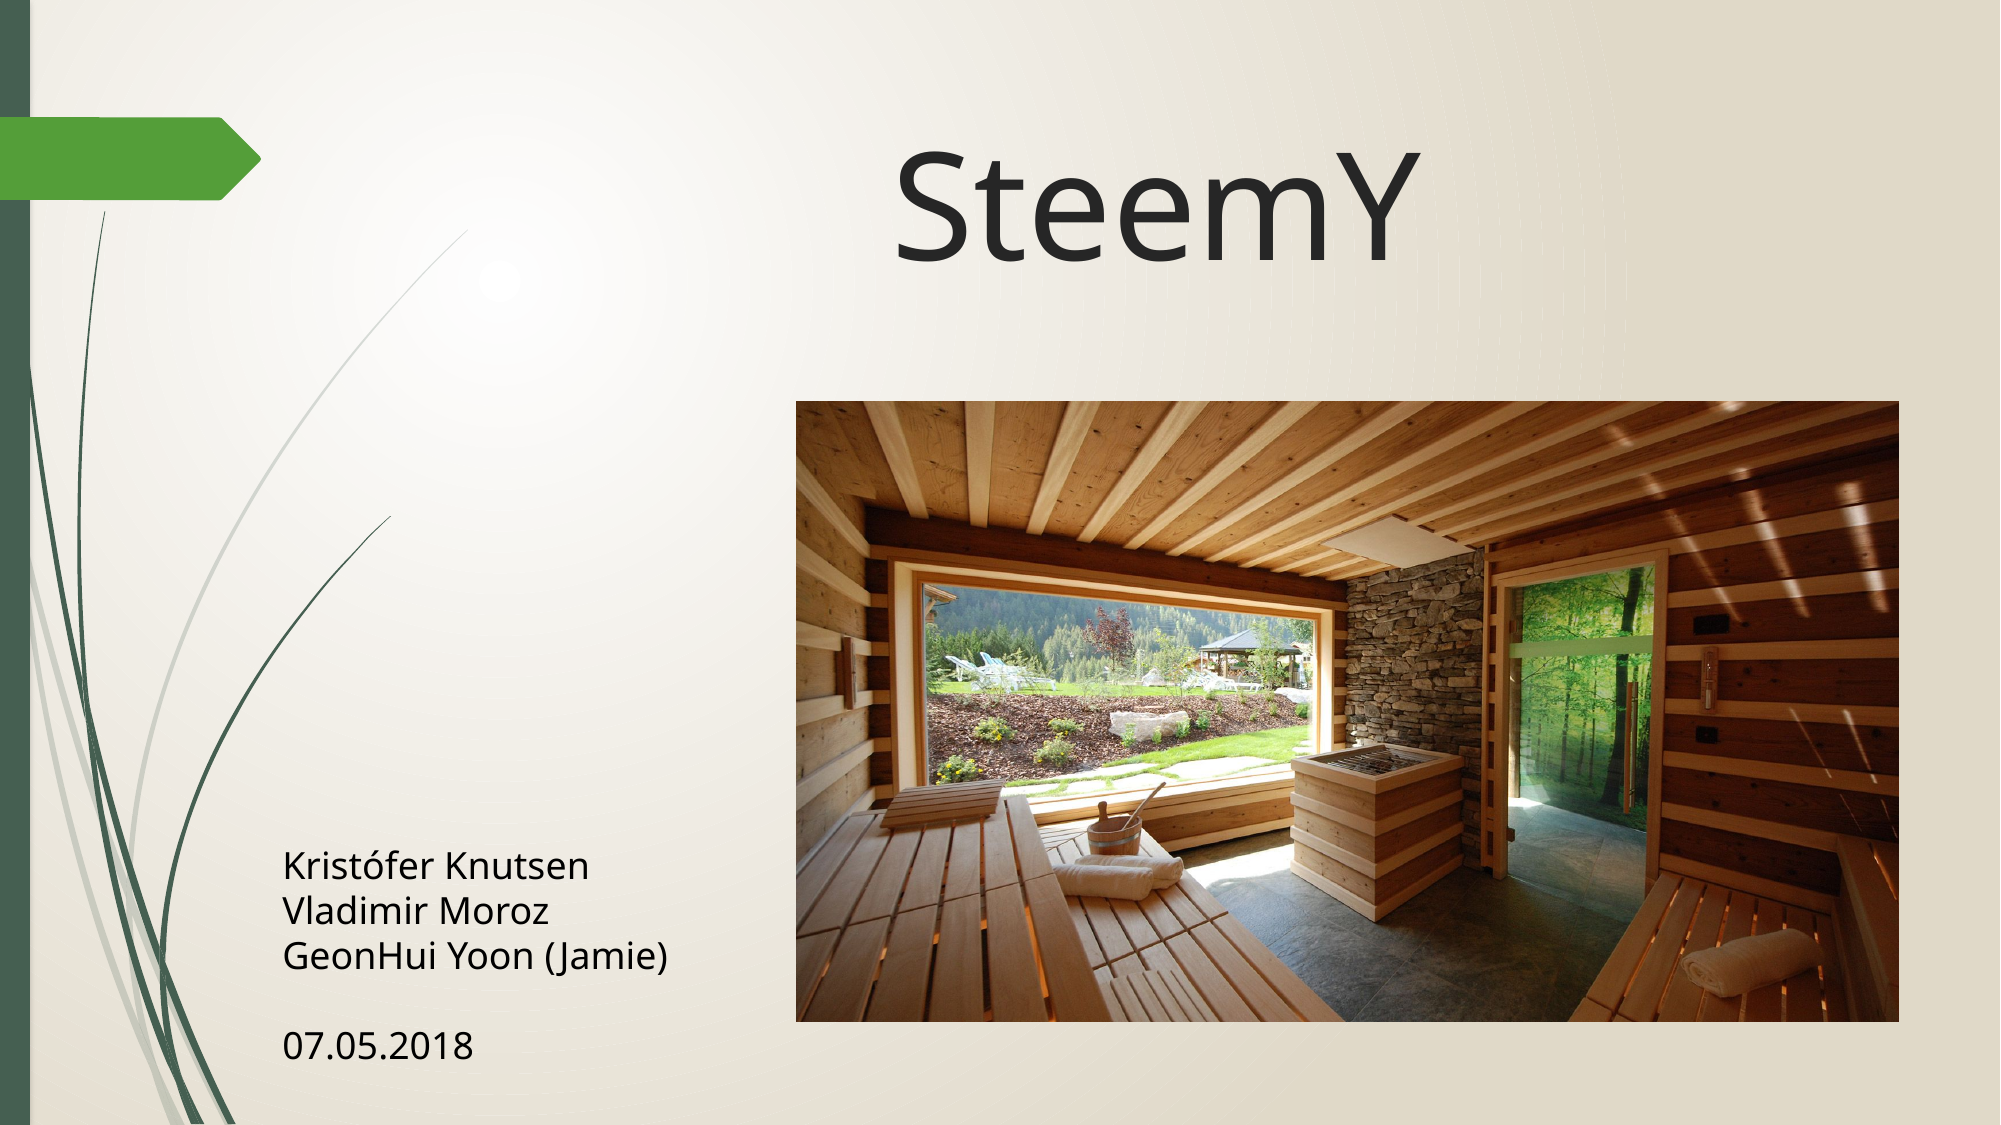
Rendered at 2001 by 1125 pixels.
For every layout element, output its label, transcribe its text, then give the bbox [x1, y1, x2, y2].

text_box Kristófer Knutsen Vladimir Moroz GeonHui Yoon (Jamie) 07.05.2018 [267, 834, 825, 1075]
title SteemY [425, 102, 1888, 313]
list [796, 401, 1899, 1022]
